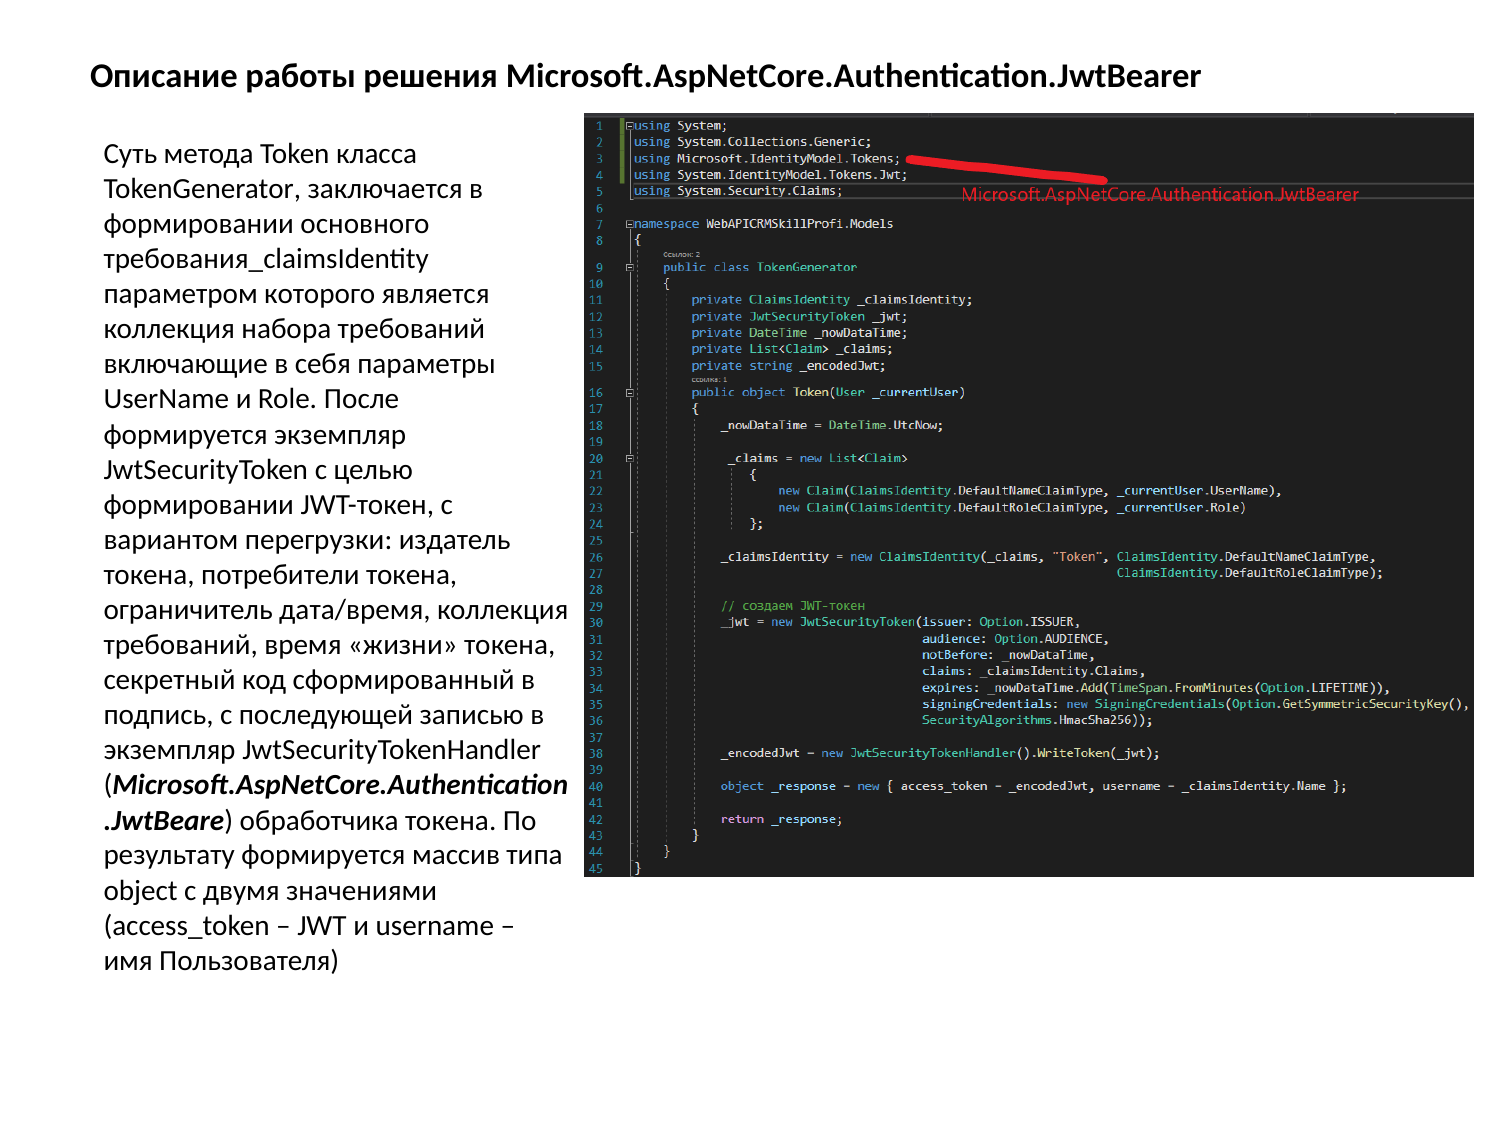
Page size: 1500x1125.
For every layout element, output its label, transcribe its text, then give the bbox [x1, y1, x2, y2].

title Описание работы решения Microsoft.AspNetCore.Authentication.JwtBearer [75, 44, 1424, 102]
text_box Суть метода Token класса TokenGenerator, заключается в формировании основного требования_claimsIdentity параметром которого является коллекция набора требований включающие в себя параметры UserName и Role. После формируется экземпляр JwtSecurityToken с целью формировании JWT-токен, с вариантом перегрузки: издатель токена, потребители токена, ограничитель дата/время, коллекция требований, время «жизни» токена, секретный код сформированный в подпись, с последующей записью в экземпляр JwtSecurityTokenHandler (Microsoft.AspNetCore.Authentication.JwtBeare) обработчика токена. По результату формируется массив типа object с двумя значениями (access_token – JWT и username – имя Пользователя) [88, 126, 585, 1047]
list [584, 113, 1475, 877]
